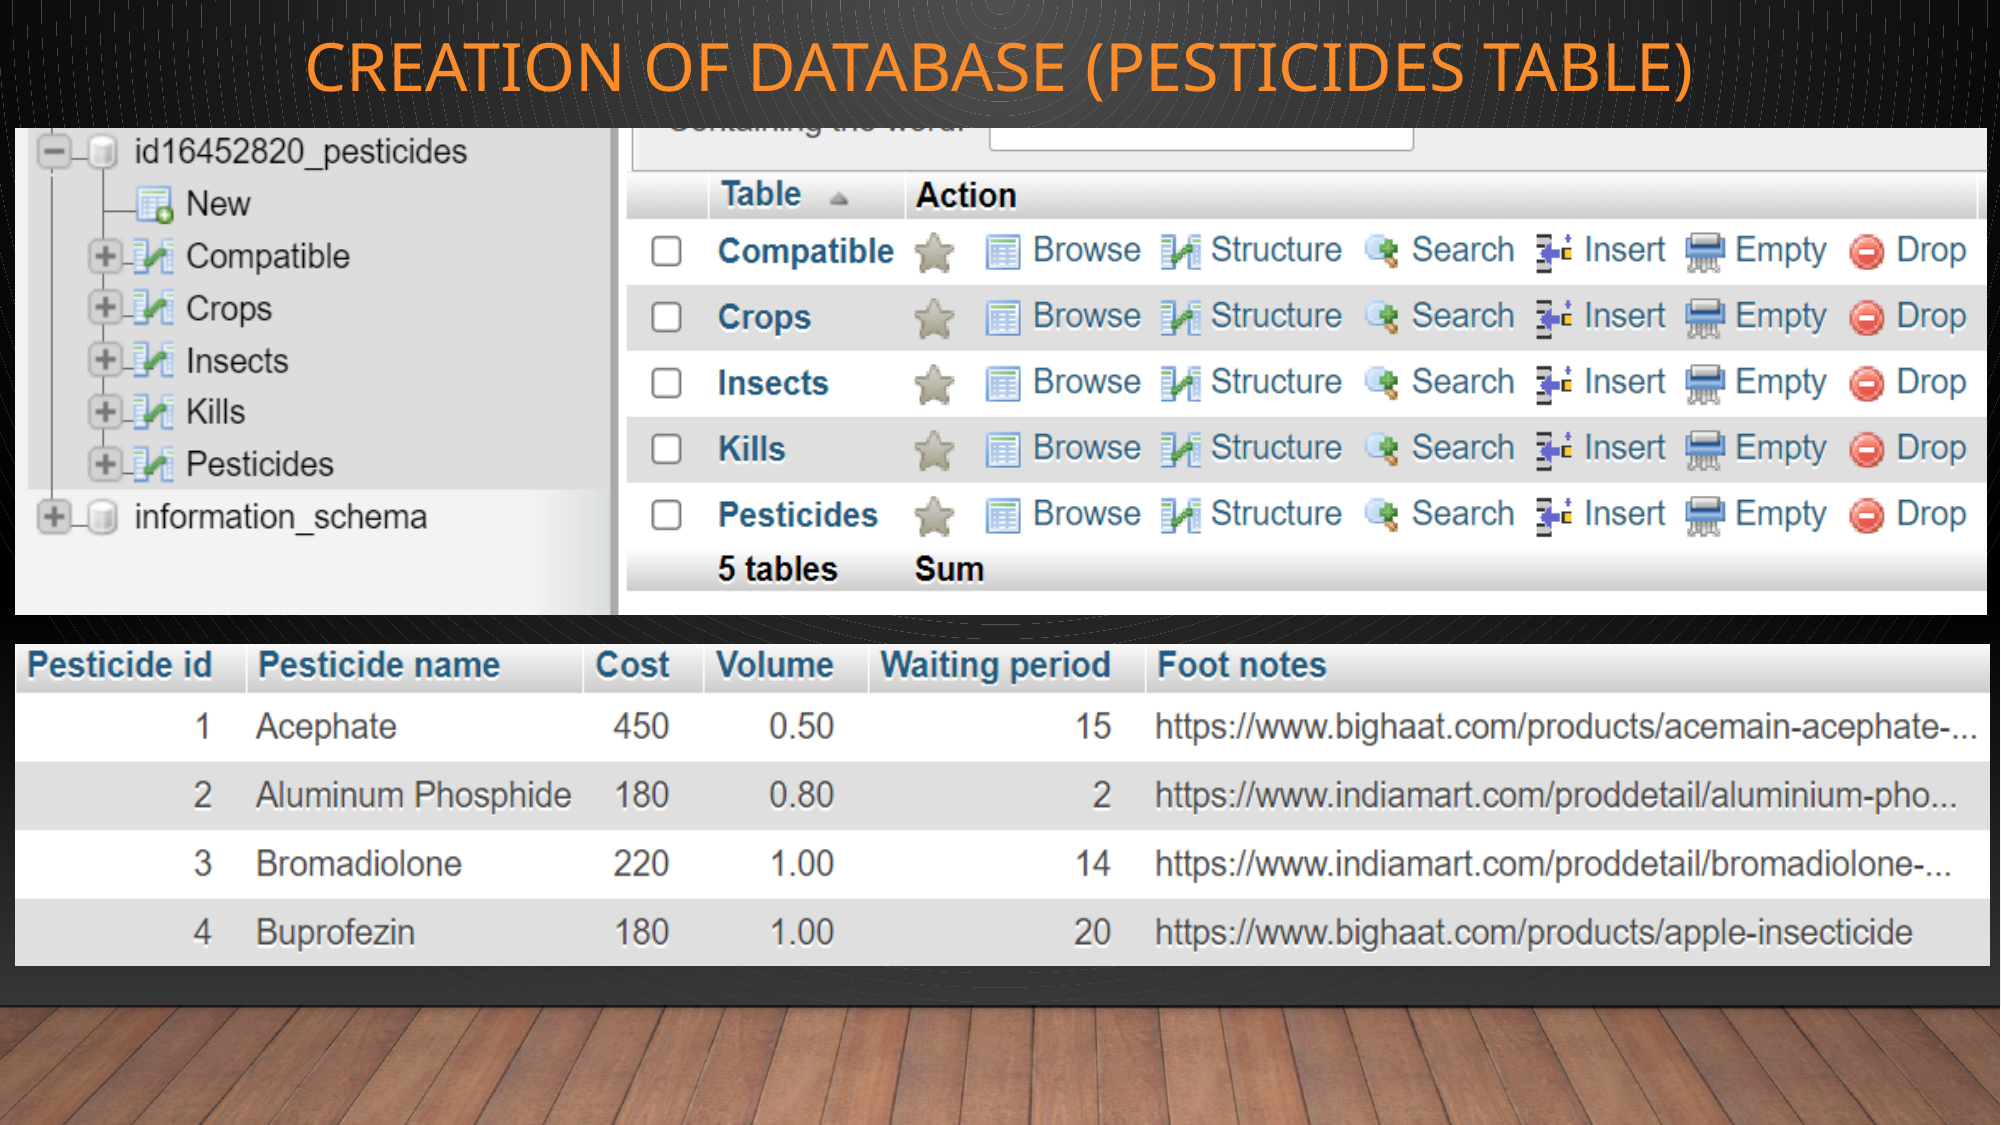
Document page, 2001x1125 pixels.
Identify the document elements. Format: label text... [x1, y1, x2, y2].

picture [15, 128, 1987, 615]
title Creation of database (Pesticides table) [237, 0, 1763, 128]
picture [0, 1005, 2000, 1125]
picture [15, 644, 1990, 967]
